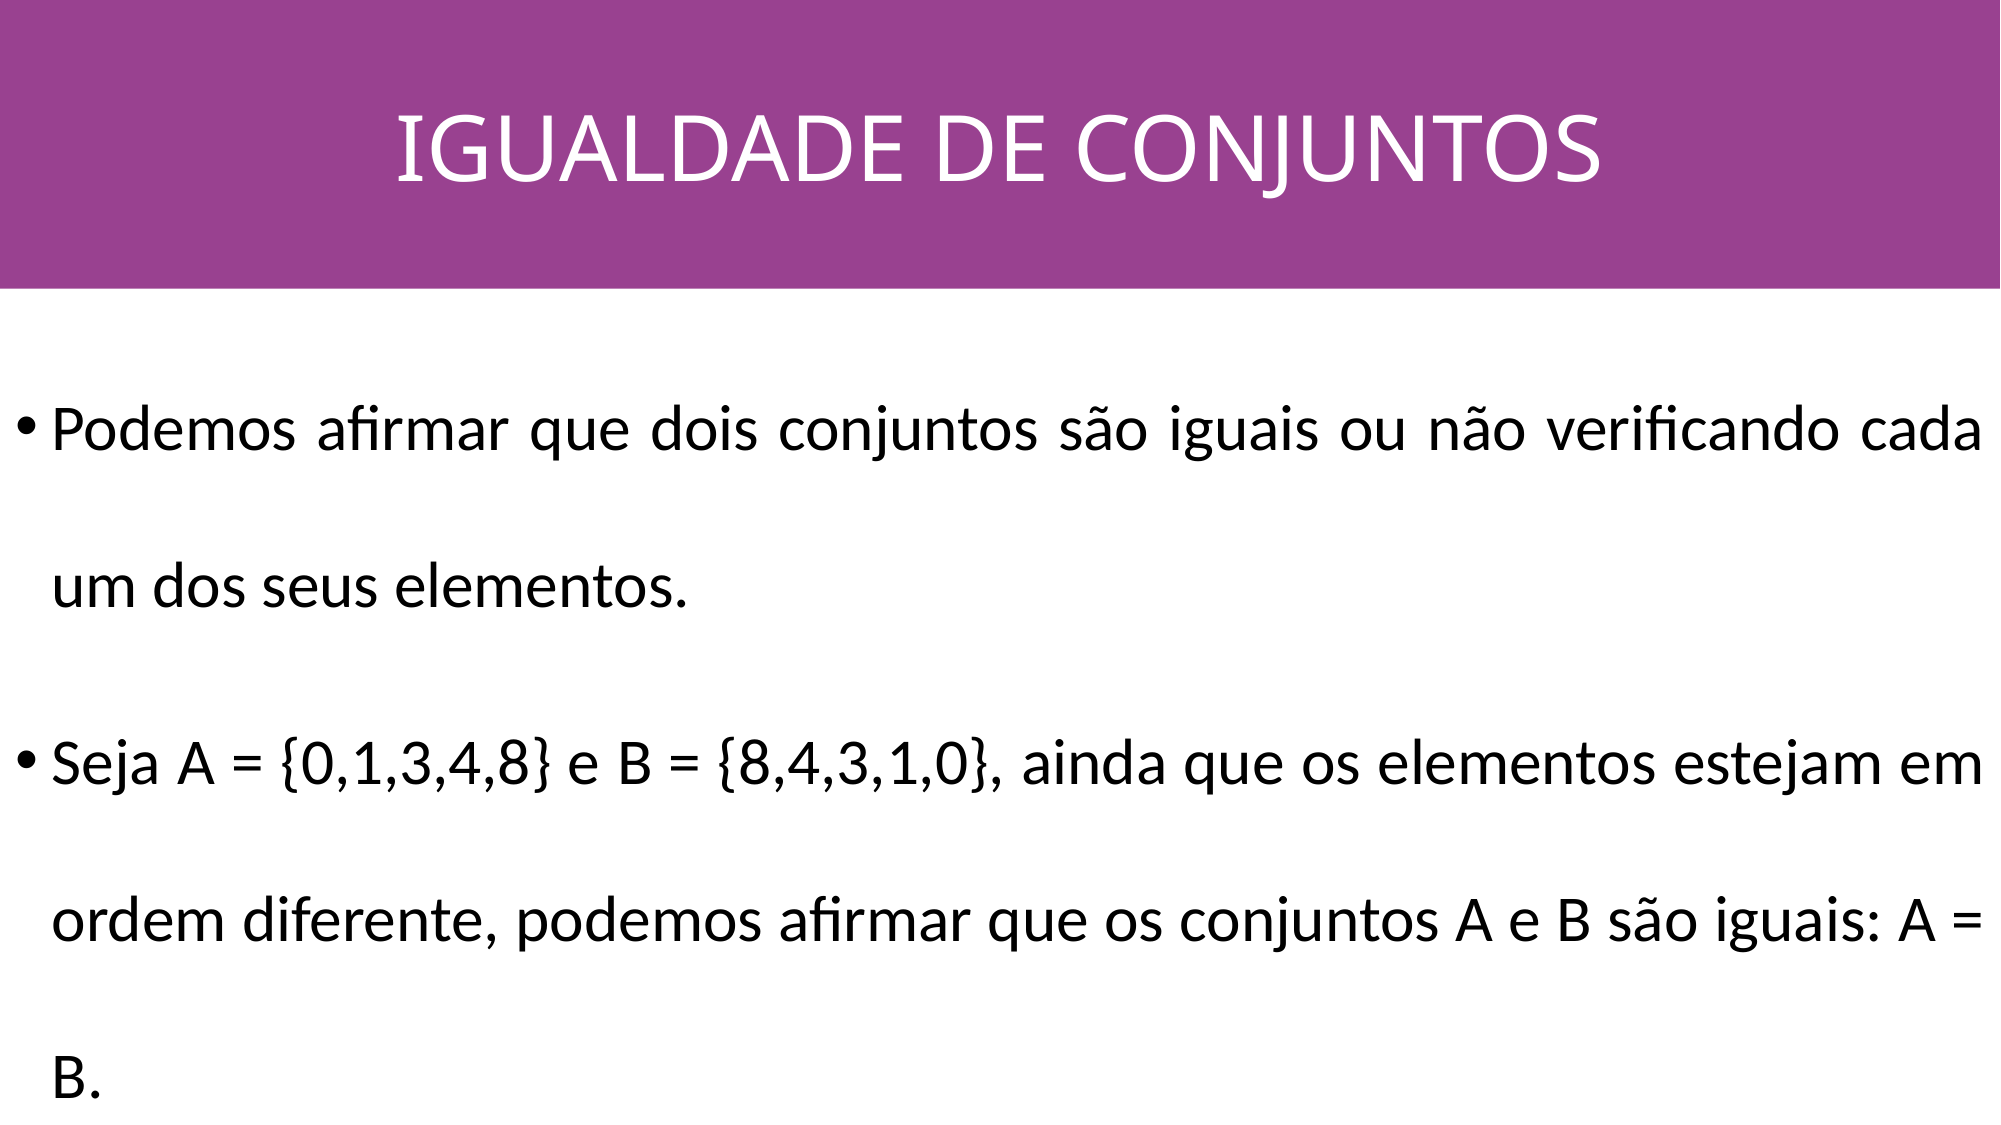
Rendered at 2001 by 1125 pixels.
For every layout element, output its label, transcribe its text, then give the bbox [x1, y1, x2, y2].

list Podemos afirmar que dois conjuntos são iguais ou não verificando cada um dos seus elementos. Seja A = {0,1,3,4,8} e B = {8,4,3,1,0}, ainda que os elementos estejam em ordem diferente, podemos afirmar que os conjuntos A e B são iguais: A = B. [0, 299, 2000, 1125]
text_box IGUALDADE DE CONJUNTOS [0, 0, 2000, 290]
